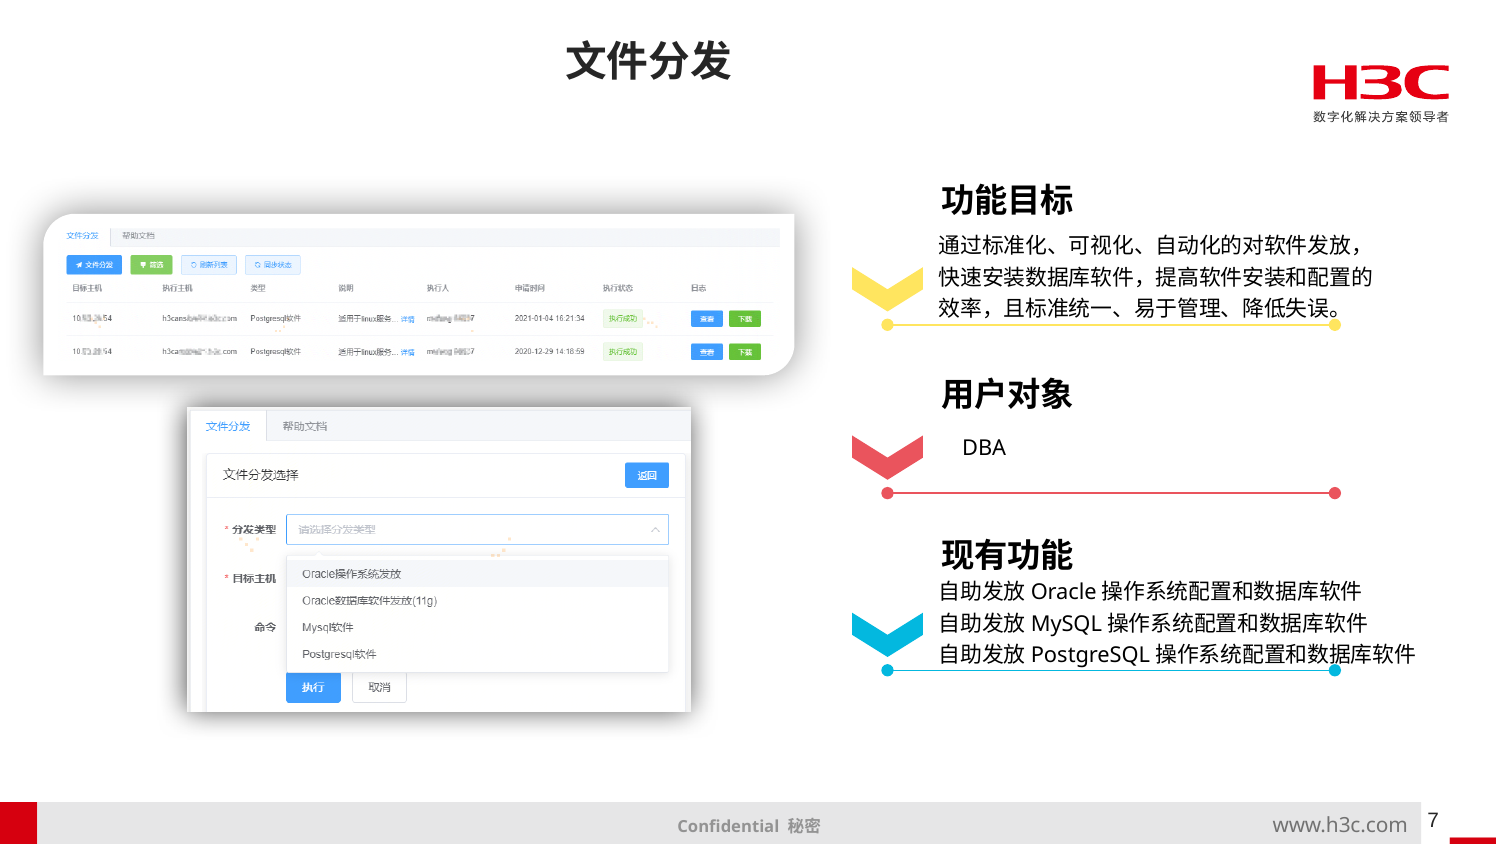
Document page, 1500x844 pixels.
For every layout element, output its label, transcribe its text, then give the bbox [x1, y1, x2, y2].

text_box 文件分发 [15, 27, 1282, 103]
text_box [850, 610, 926, 659]
text_box [850, 265, 926, 314]
text_box 功能目标 [929, 173, 1086, 220]
text_box 通过标准化、可视化、自动化的对软件发放，快速安装数据库软件，提高软件安装和配置的效率，且标准统一、易于管理、降低失误。 [927, 220, 1400, 327]
text_box 用户对象 [929, 367, 1086, 419]
text_box DBA [950, 422, 1359, 466]
picture [0, 802, 1498, 844]
text_box 现有功能 [929, 528, 1086, 567]
picture [186, 407, 691, 713]
text_box 自助发放Oracle操作系统配置和数据库软件 自助发放MySQL操作系统配置和数据库软件 自助发放PostgreSQL操作系统配置和数据库软件 [927, 567, 1436, 673]
picture [50, 220, 788, 369]
text_box [850, 433, 926, 482]
